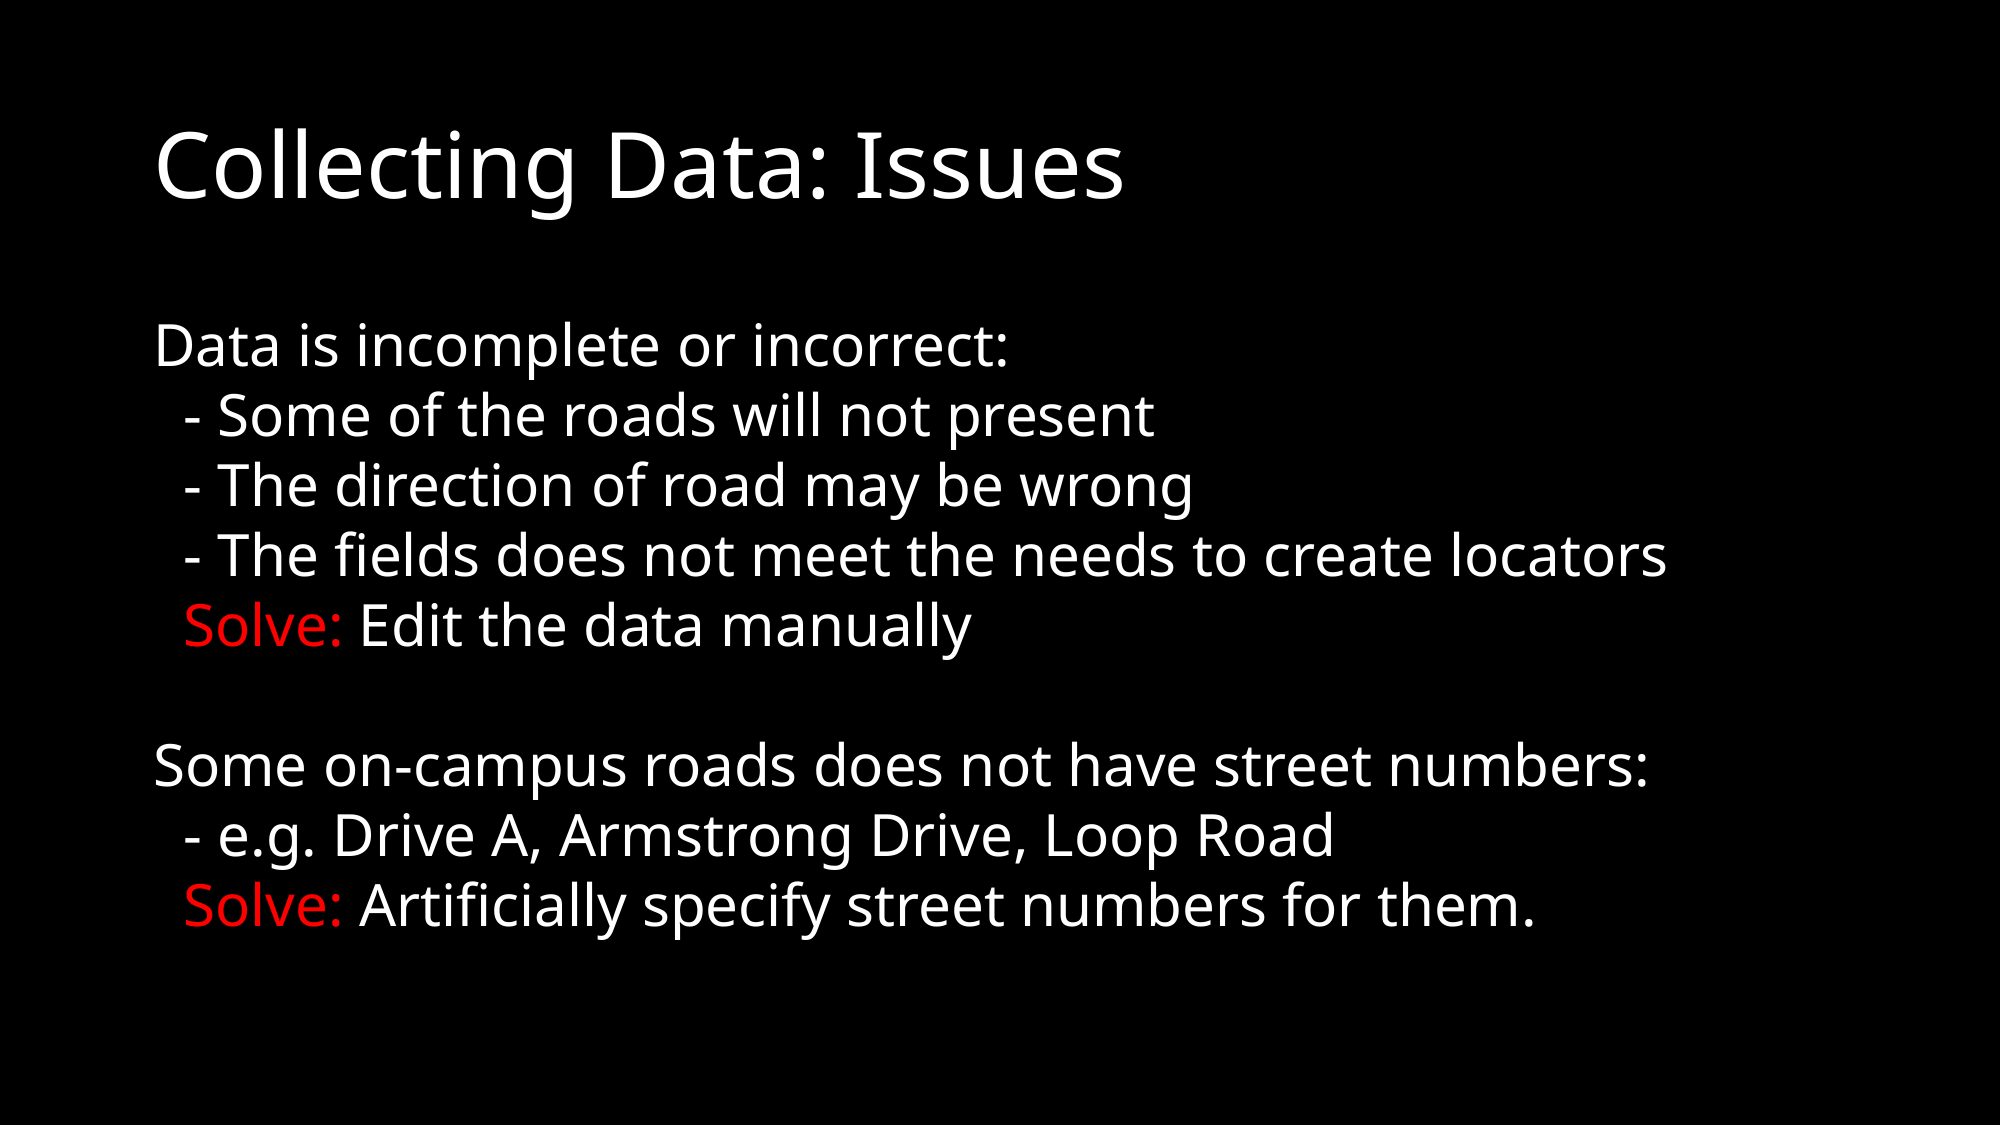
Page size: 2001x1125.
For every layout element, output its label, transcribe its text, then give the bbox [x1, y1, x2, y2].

text_box Data is incomplete or incorrect: - Some of the roads will not present - The direction of road may be wrong - The fields does not meet the needs to create locators Solve: Edit the data manually Some on-campus roads does not have street numbers: - e.g. Drive A, Armstrong Drive, Loop Road Solve: Artificially specify street numbers for them. [138, 300, 1864, 946]
title Collecting Data: Issues [138, 60, 1864, 278]
